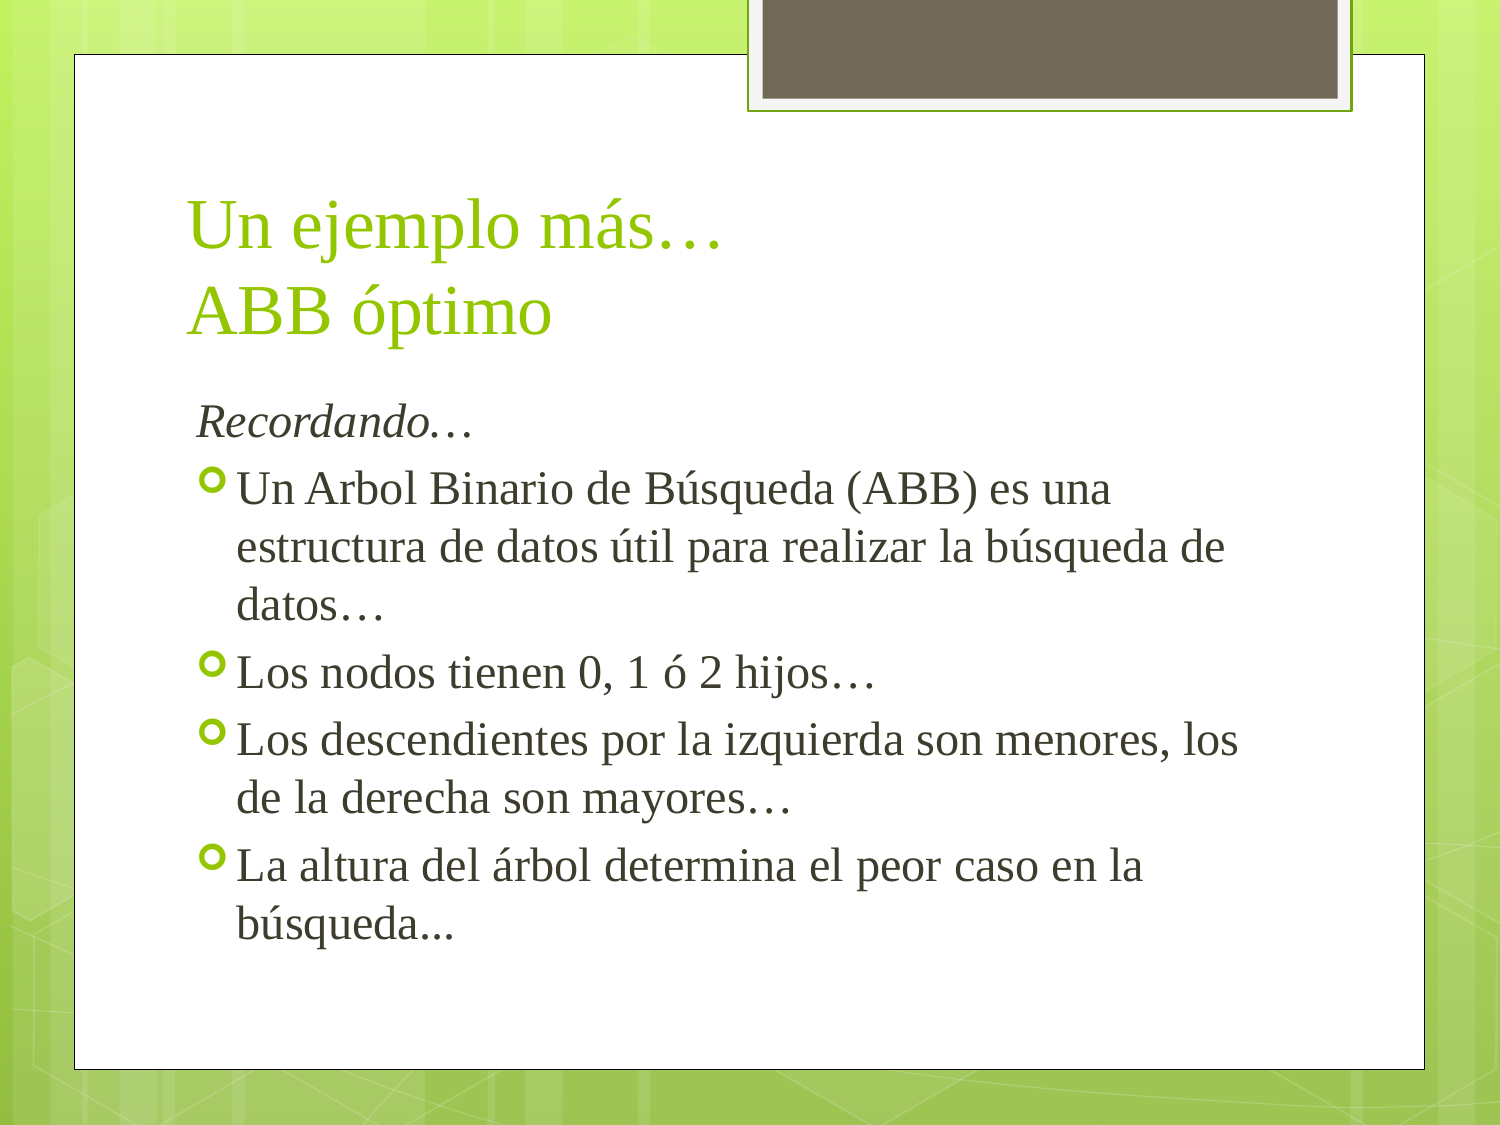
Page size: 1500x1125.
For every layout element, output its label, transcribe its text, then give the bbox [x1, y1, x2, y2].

list Recordando… Un Arbol Binario de Búsqueda (ABB) es una estructura de datos útil para realizar la búsqueda de datos… Los nodos tienen 0, 1 ó 2 hijos… Los descendientes por la izquierda son menores, los de la derecha son mayores… La altura del árbol determina el peor caso en la búsqueda... [171, 381, 1283, 957]
title Un ejemplo más… ABB óptimo [171, 168, 1324, 357]
